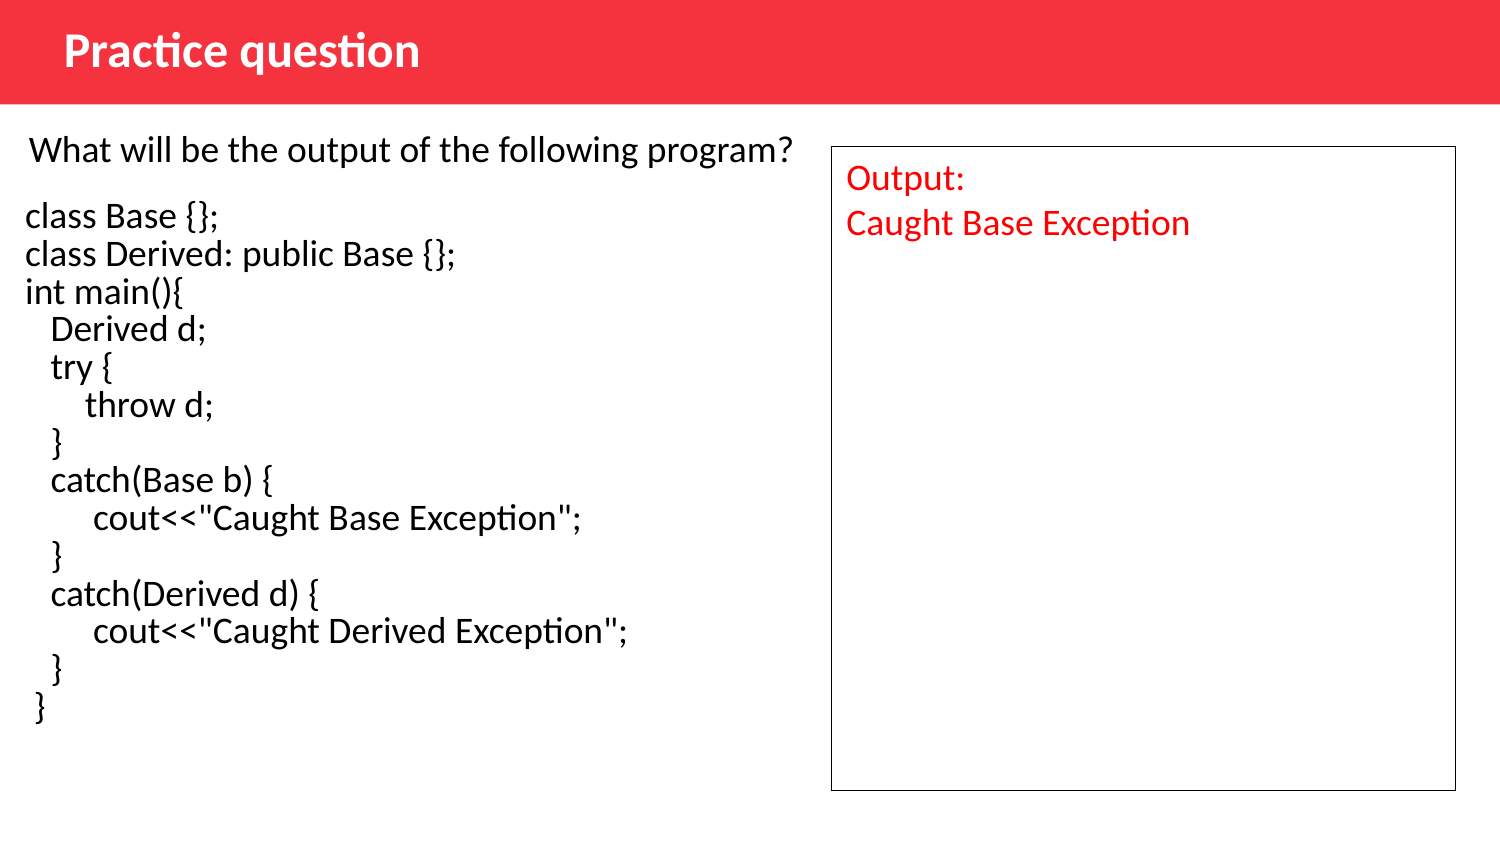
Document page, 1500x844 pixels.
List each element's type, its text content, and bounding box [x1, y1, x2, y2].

text_box Practice question [63, 15, 1203, 80]
text_box What will be the output of the following program? [13, 110, 1483, 829]
table_header class Base {}; class Derived: public Base {}; int main(){ Derived d; try { throw d; } catch(Base b) { cout<<"Caught Base Exception"; } catch(Derived d) { cout<<"Caught Derived Exception"; } } [25, 184, 797, 745]
text_box [0, 0, 1500, 105]
text_box Output: Caught Base Exception [831, 146, 1456, 791]
